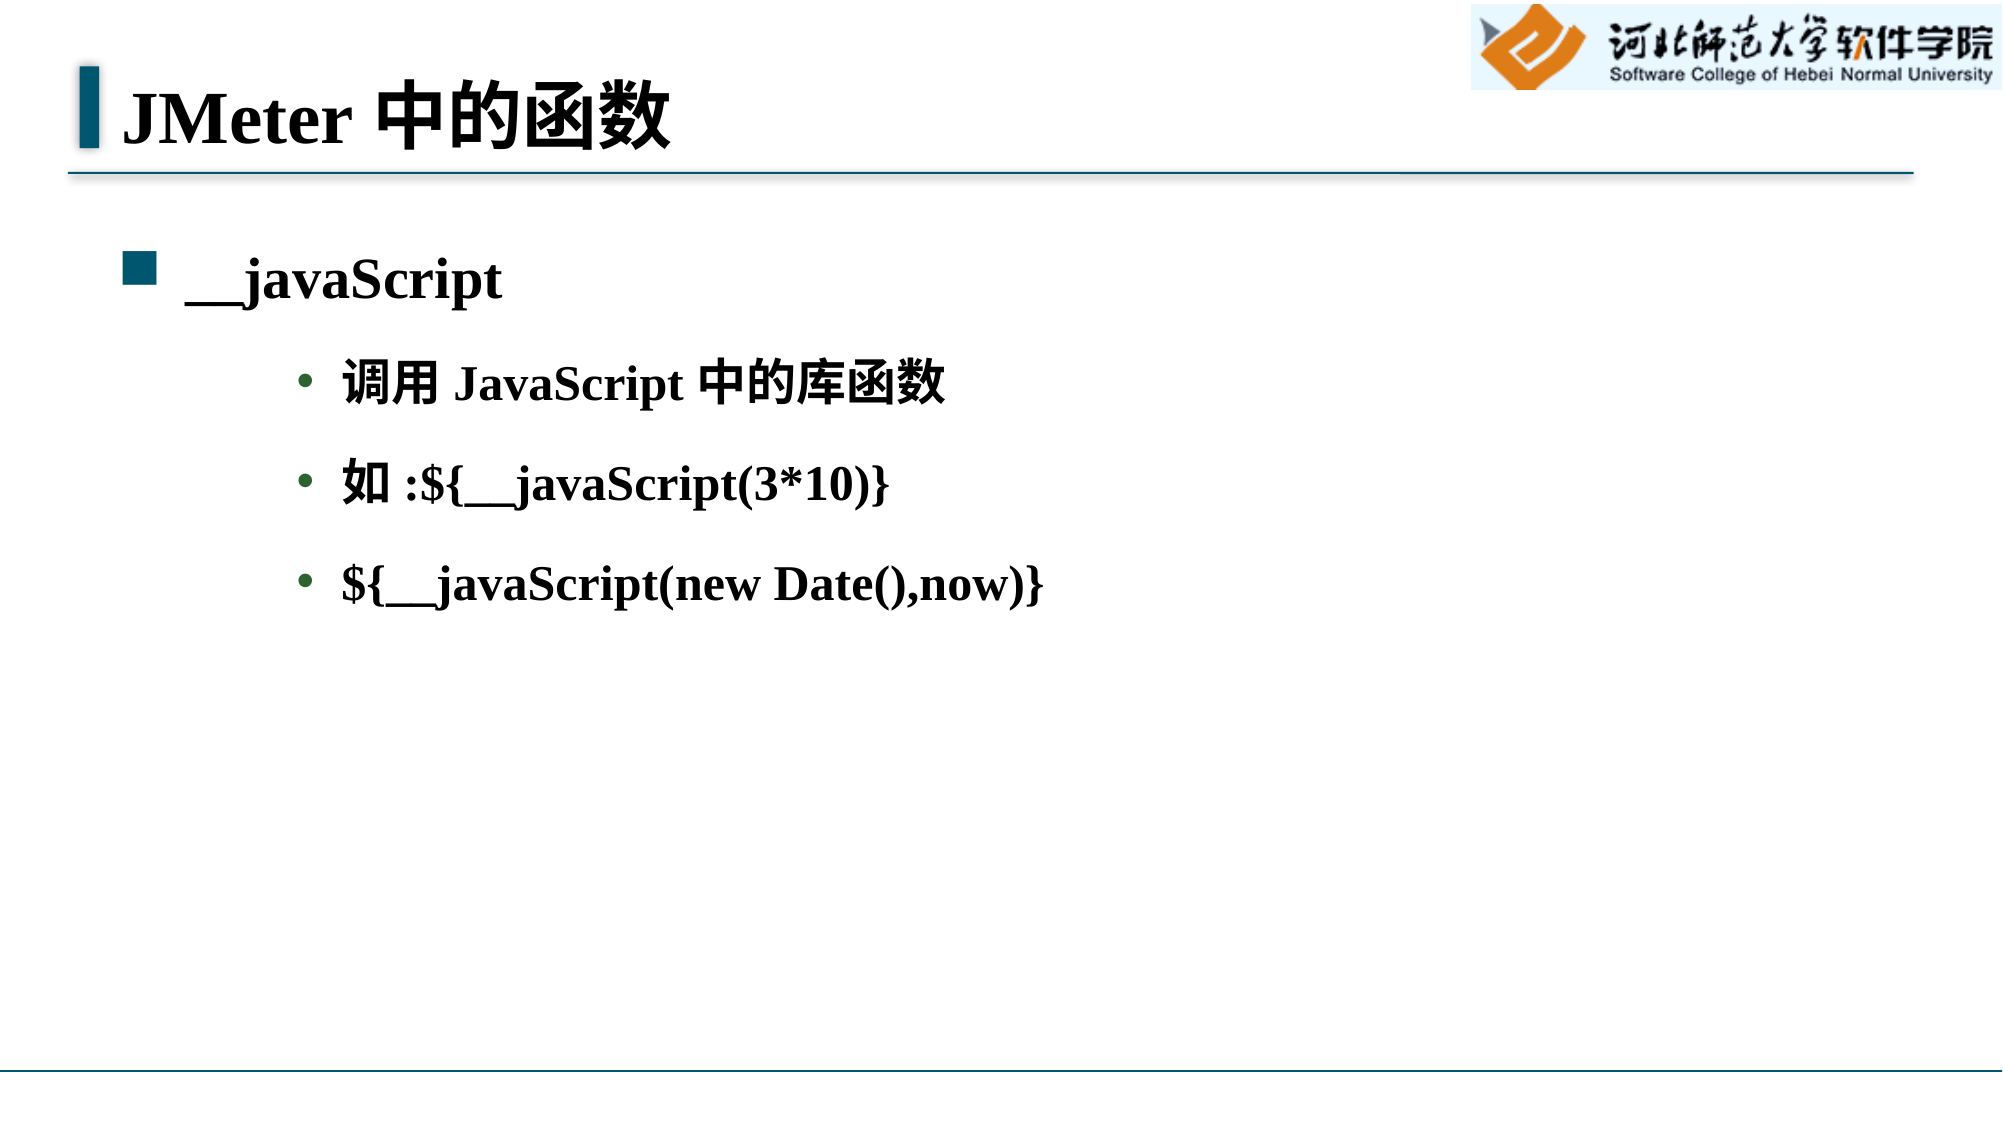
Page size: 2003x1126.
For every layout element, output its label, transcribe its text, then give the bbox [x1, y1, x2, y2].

picture [1471, 4, 2002, 90]
list __javaScript 调用JavaScript中的库函数 如:${__javaScript(3*10)} ${__javaScript(new Date(),now)} [99, 196, 1903, 1024]
title JMeter中的函数 [103, 66, 1462, 162]
